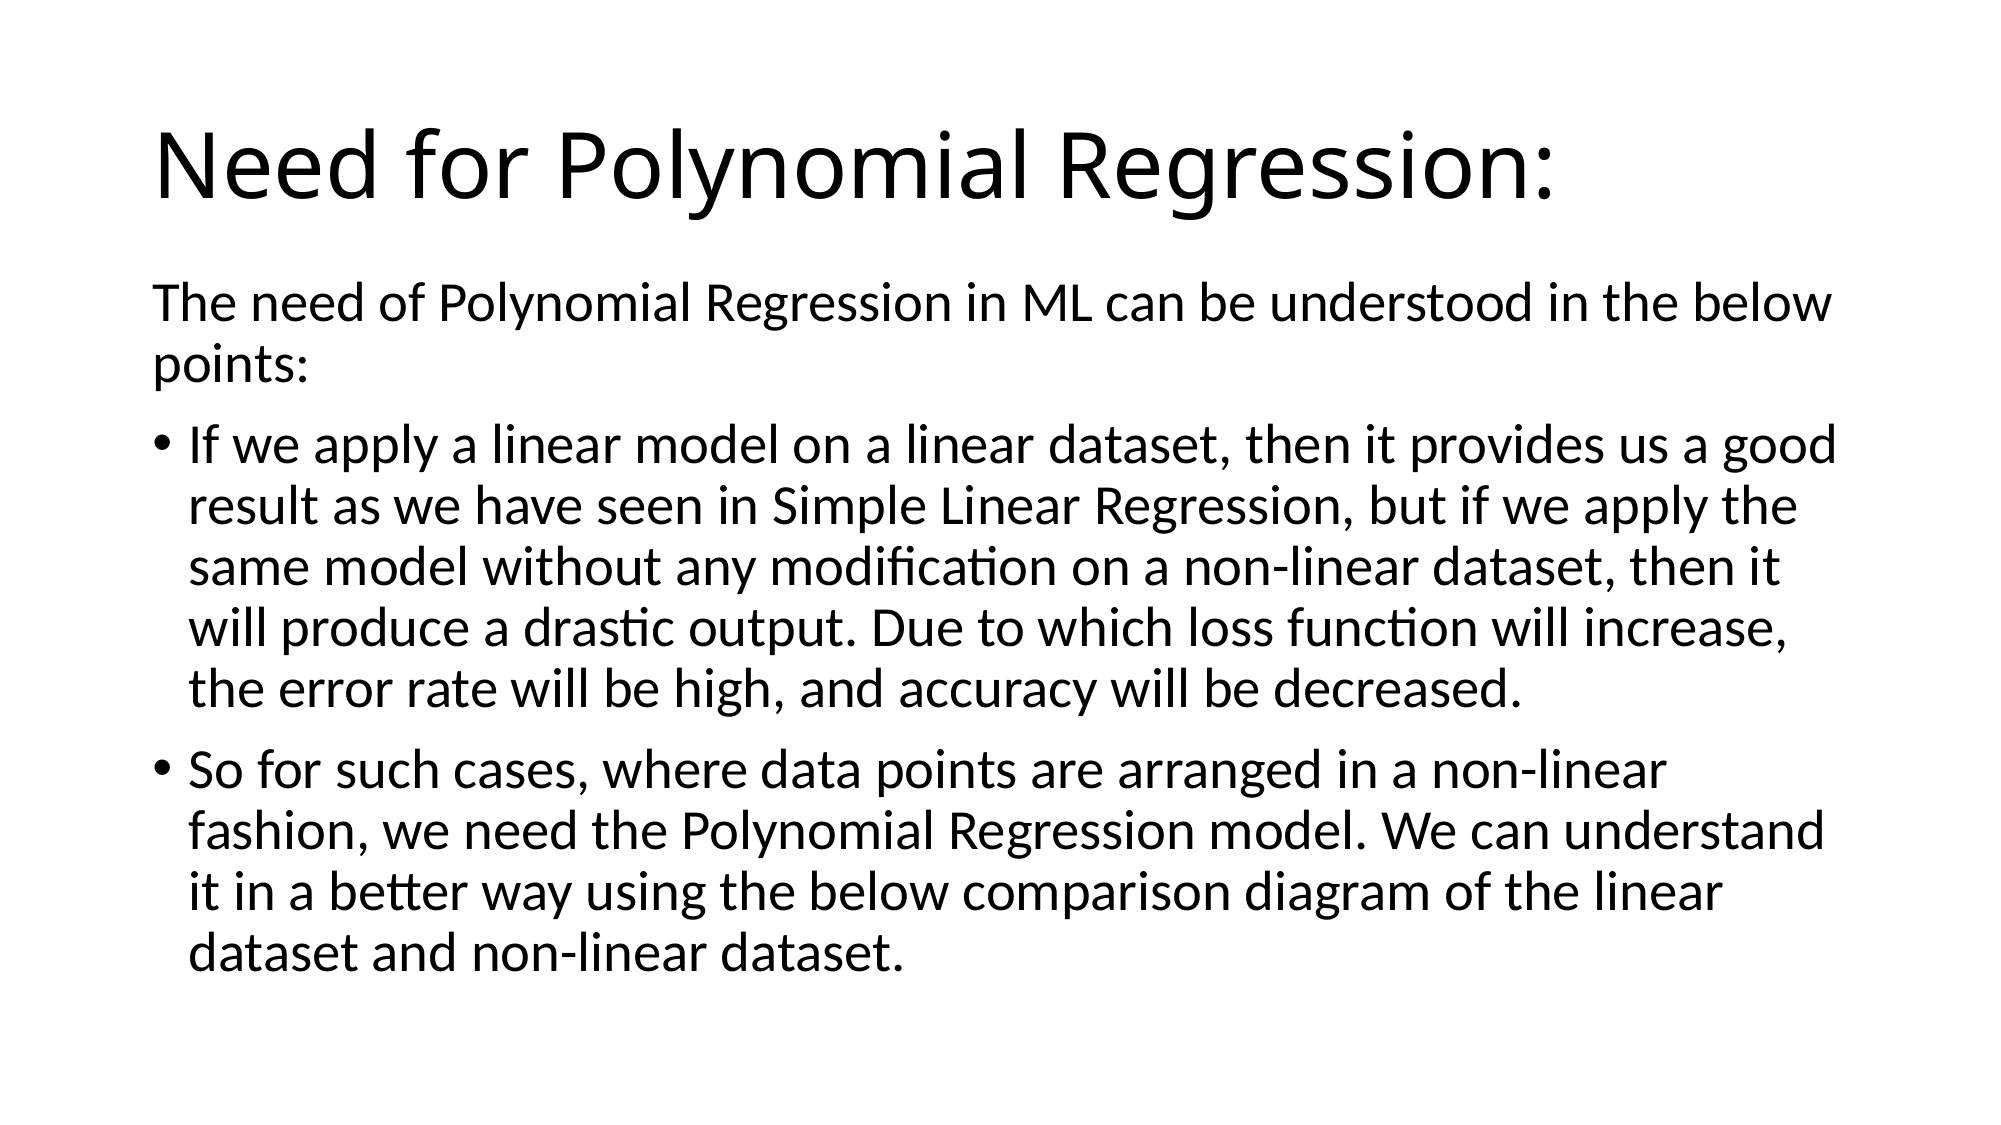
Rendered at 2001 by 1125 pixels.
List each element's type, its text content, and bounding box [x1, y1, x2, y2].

list The need of Polynomial Regression in ML can be understood in the below points: If we apply a linear model on a linear dataset, then it provides us a good result as we have seen in Simple Linear Regression, but if we apply the same model without any modification on a non-linear dataset, then it will produce a drastic output. Due to which loss function will increase, the error rate will be high, and accuracy will be decreased. So for such cases, where data points are arranged in a non-linear fashion, we need the Polynomial Regression model. We can understand it in a better way using the below comparison diagram of the linear dataset and non-linear dataset. [137, 265, 1863, 1014]
title Need for Polynomial Regression: [137, 59, 1863, 265]
